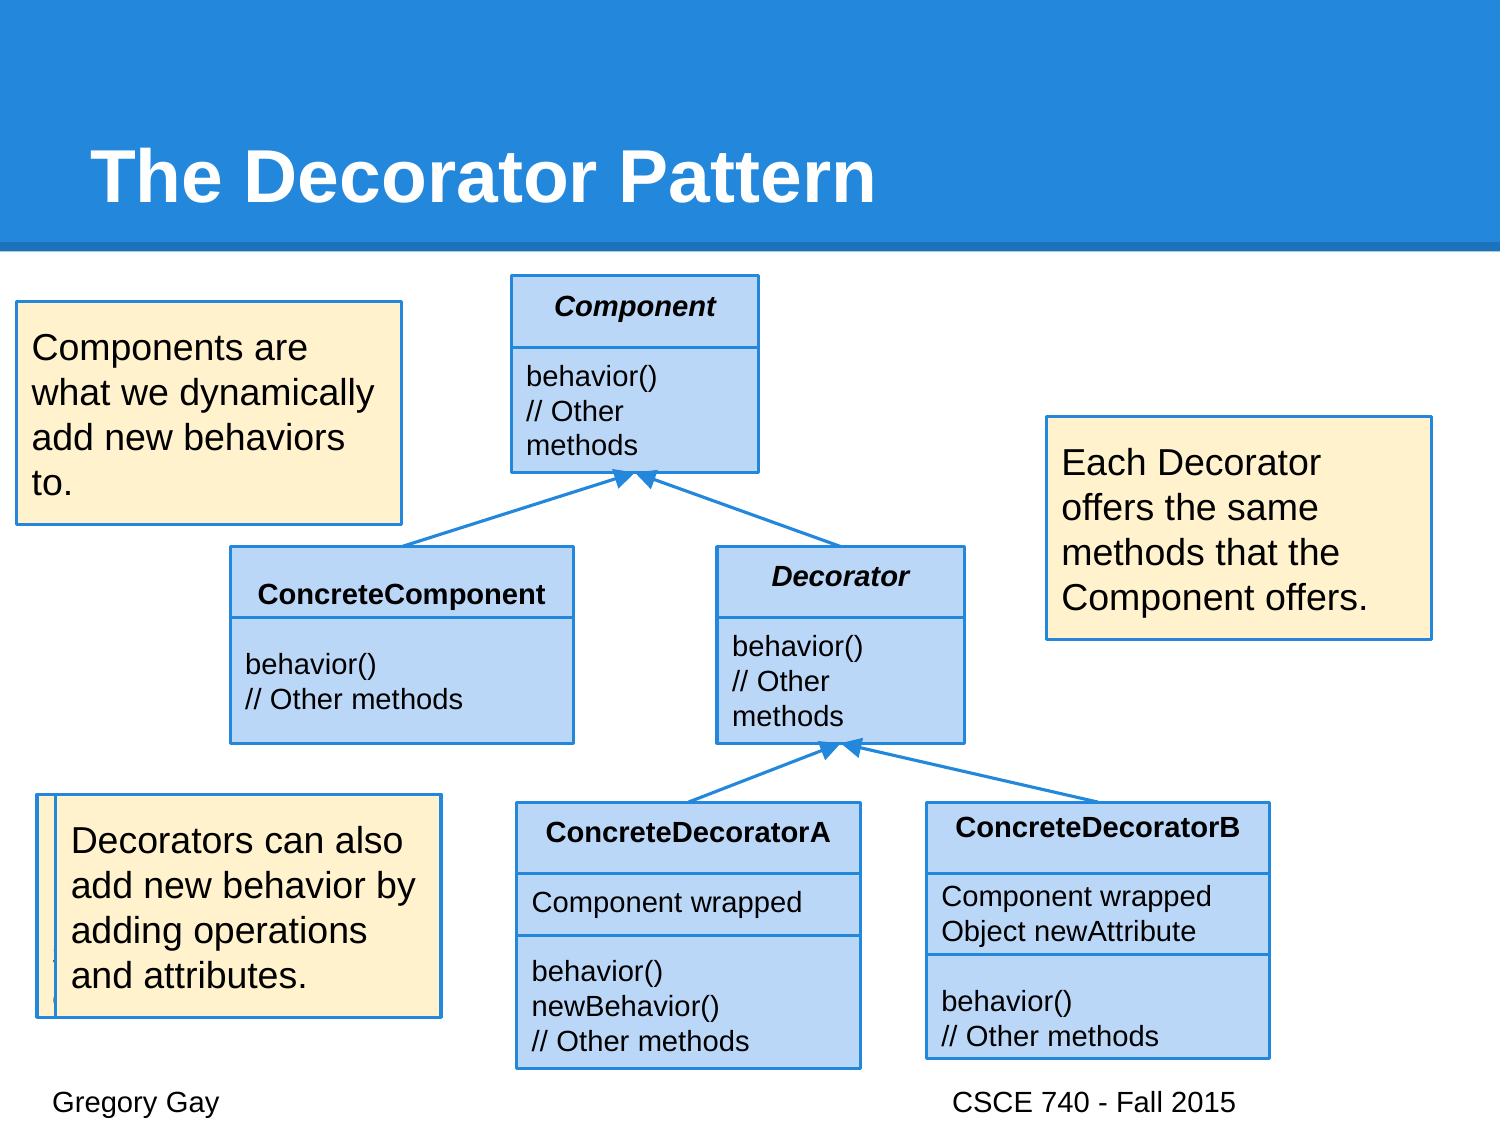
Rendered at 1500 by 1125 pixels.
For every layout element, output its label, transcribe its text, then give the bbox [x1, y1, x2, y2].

text_box Decorator behavior() // Other methods [716, 546, 965, 617]
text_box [401, 472, 632, 547]
text_box ConcreteDecoratorA Component wrapped behavior() newBehavior() // Other methods [516, 879, 861, 935]
text_box ConcreteDecoratorA Component wrapped behavior() newBehavior() // Other methods [516, 802, 861, 873]
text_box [688, 742, 839, 803]
text_box Component behavior() // Other methods [511, 355, 759, 470]
text_box ConcreteComponent behavior() // Other methods [230, 624, 574, 744]
text_box ConcreteDecoratorB Component wrapped Object newAttribute behavior() // Other methods [926, 880, 1270, 953]
text_box ConcreteDecoratorB Component wrapped Object newAttribute behavior() // Other methods [926, 961, 1270, 1059]
text_box Decorators can also add new behavior by adding operations and attributes. [55, 794, 442, 1018]
text_box Each Decorator offers the same methods that the Component offers. [1046, 416, 1432, 640]
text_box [634, 472, 841, 547]
text_box ConcreteComponent behavior() // Other methods [230, 546, 574, 616]
text_box Gregory Gay CSCE 740 - Fall 2015 10 [37, 1068, 1463, 1114]
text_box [840, 742, 1099, 803]
title The Decorator Pattern [75, 45, 1425, 233]
text_box Components are what we dynamically add new behaviors to. [16, 301, 402, 525]
text_box ConcreteDecoratorB Component wrapped Object newAttribute behavior() // Other methods [926, 802, 1270, 872]
text_box Component behavior() // Other methods [511, 275, 759, 346]
text_box ConcreteDecoratorA Component wrapped behavior() newBehavior() // Other methods [516, 940, 861, 1069]
text_box Each concrete Decorator has an instance variable to store the wrapped component. [37, 794, 55, 1018]
text_box Decorator behavior() // Other methods [716, 623, 965, 741]
